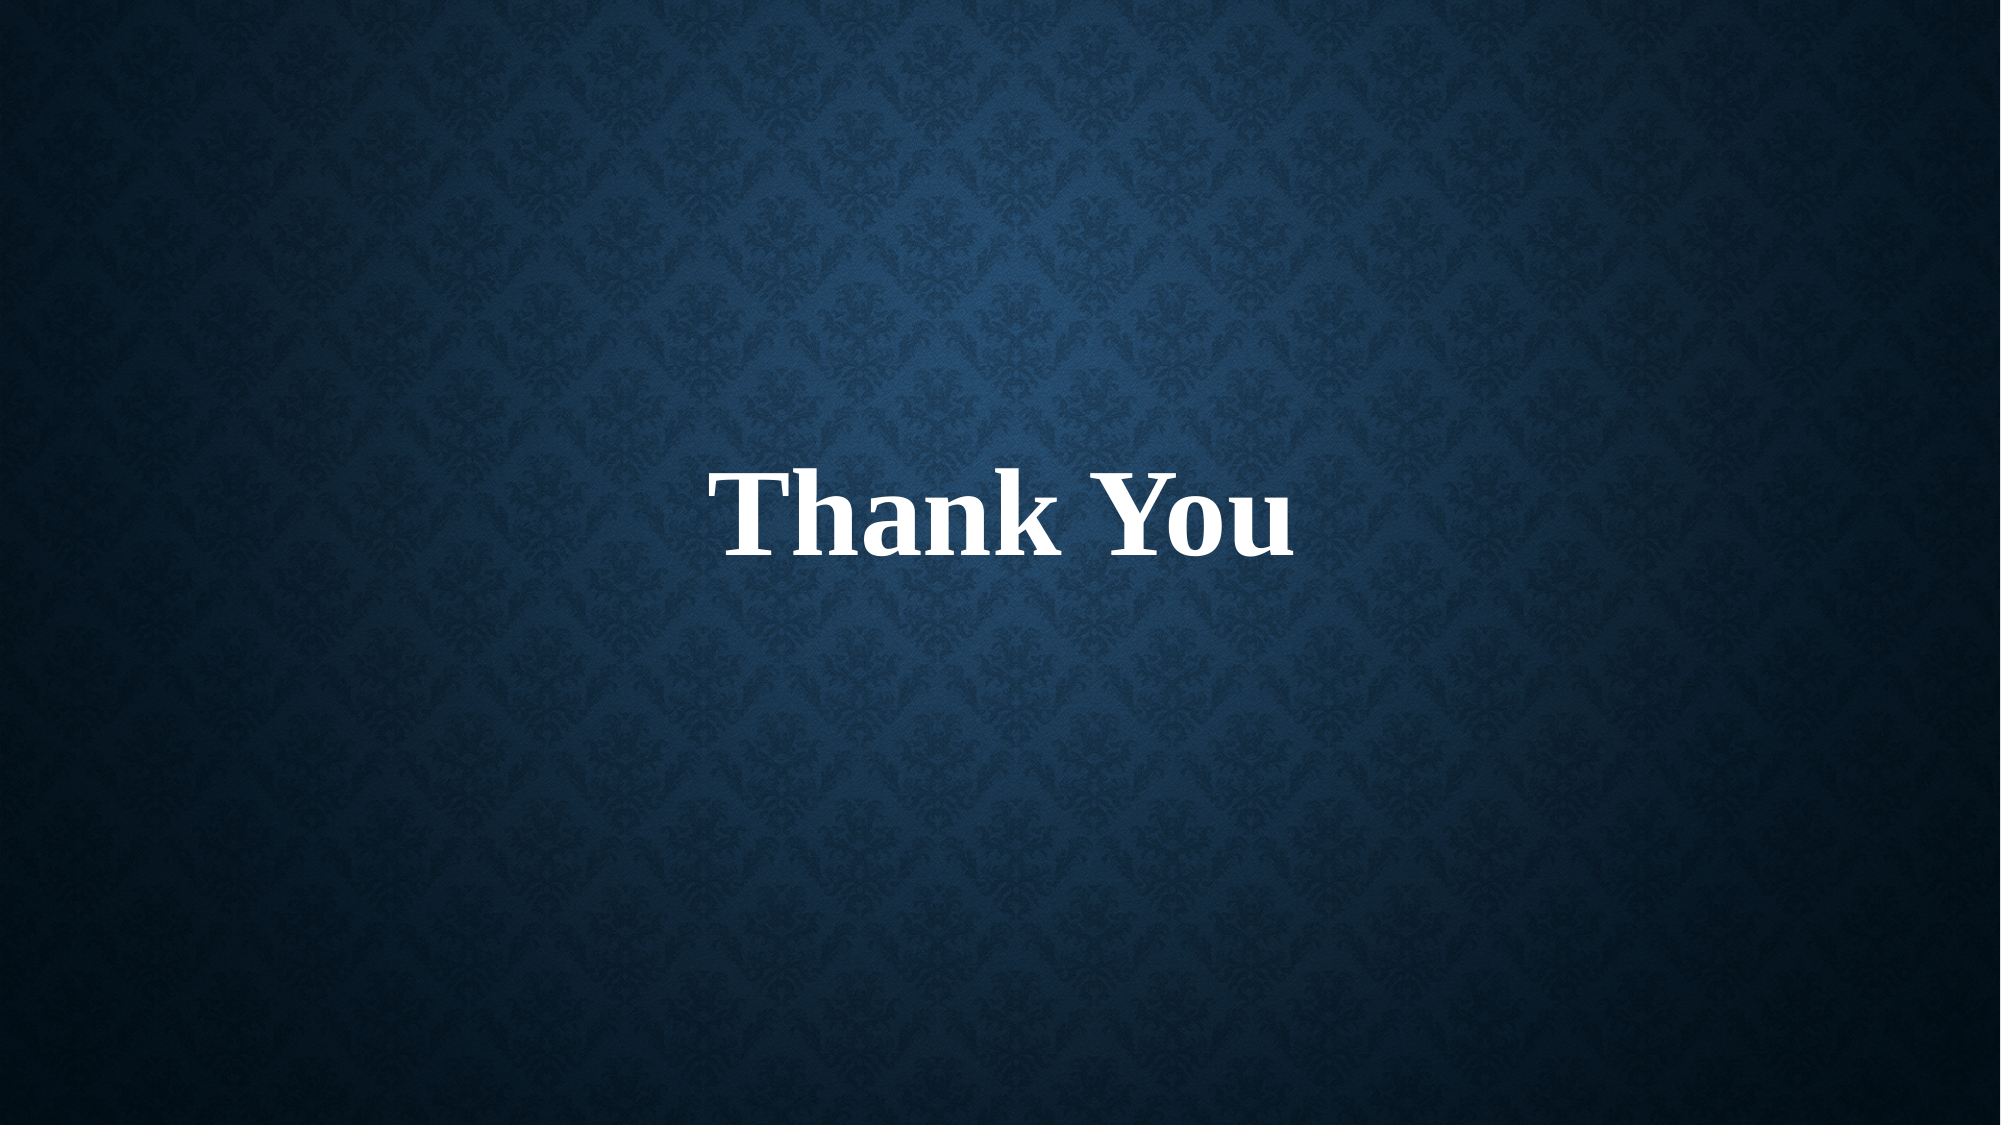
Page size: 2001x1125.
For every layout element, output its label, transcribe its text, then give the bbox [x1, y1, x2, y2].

text_box Thank You [242, 422, 1763, 588]
